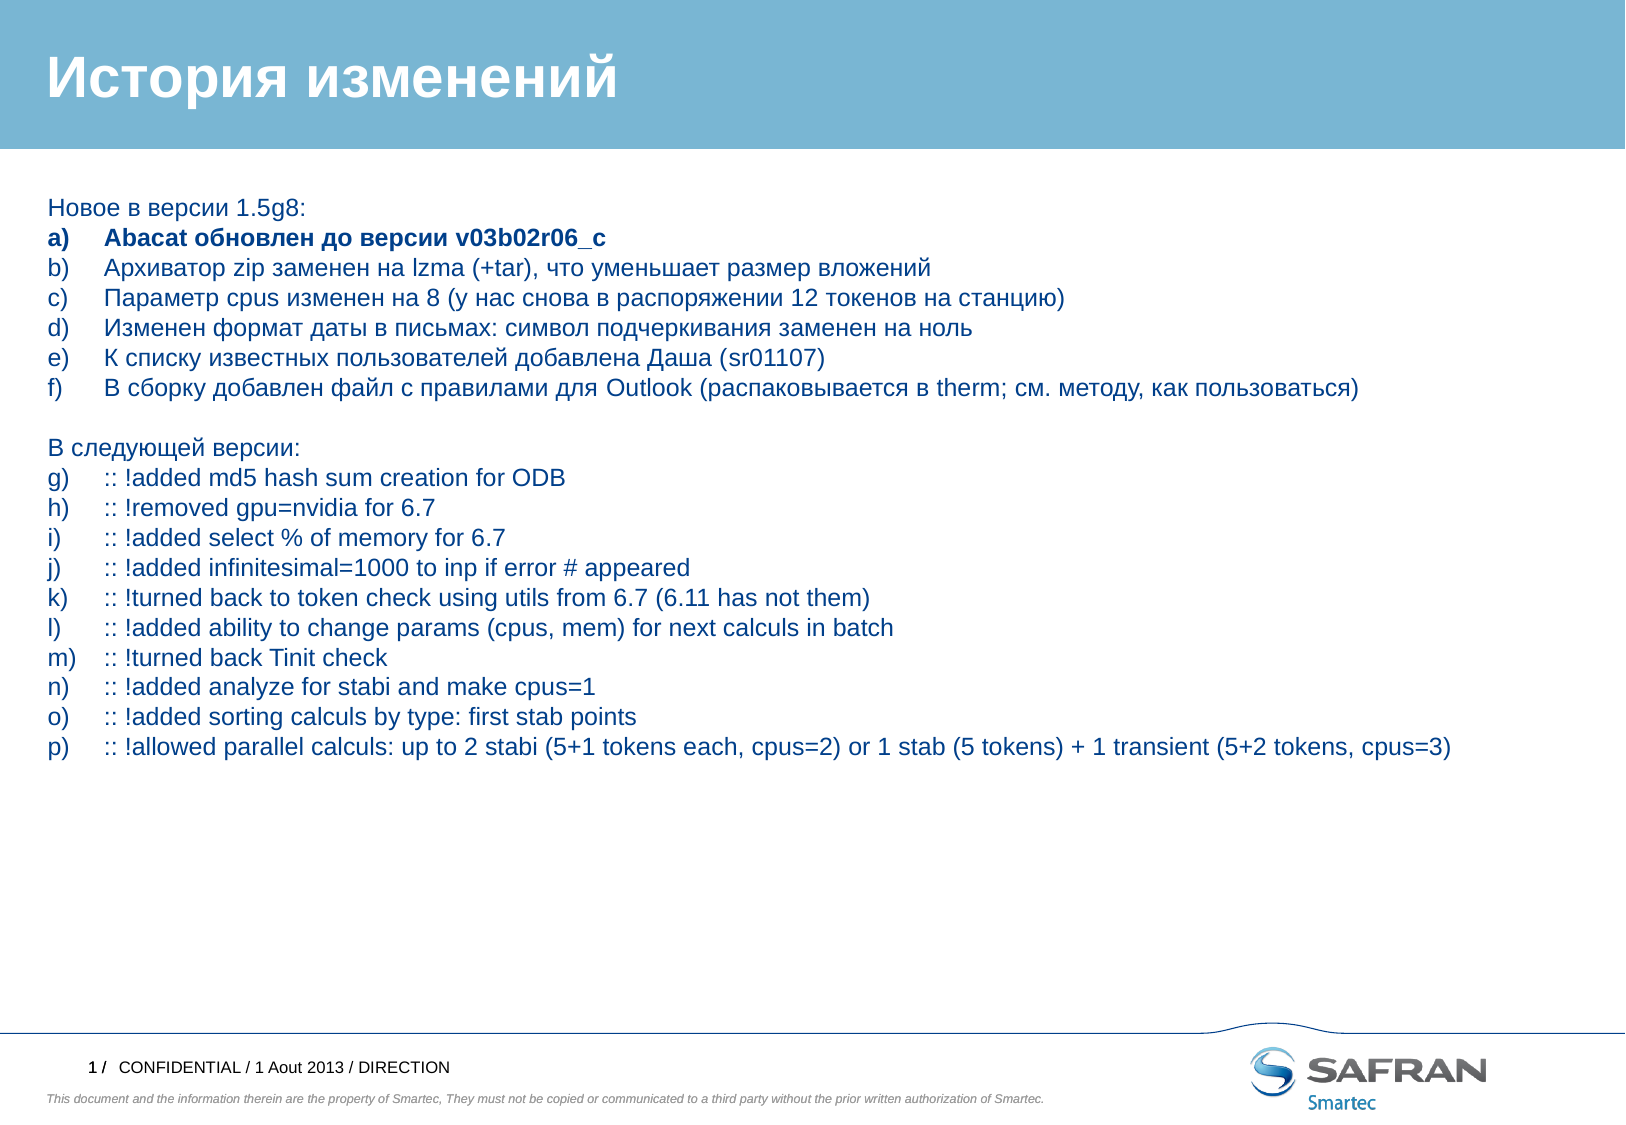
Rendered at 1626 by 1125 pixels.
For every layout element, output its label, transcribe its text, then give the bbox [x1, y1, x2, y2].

text_box История изменений [31, 0, 1594, 149]
picture [1249, 1046, 1486, 1114]
text_box Новое в версии 1.5g8: Abacat обновлен до версии v03b02r06_c Архиватор zip заменен на lzma (+tar), что уменьшает размер вложений Параметр cpus изменен на 8 (у нас снова в распоряжении 12 токенов на станцию) Изменен формат даты в письмах: символ подчеркивания заменен на ноль К списку известных пользователей добавлена Даша (sr01107) В сборку добавлен файл с правилами для Outlook (распаковывается в therm; см. методу, как пользоваться) В следующей версии: :: !added md5 hash sum creation for ODB :: !removed gpu=nvidia for 6.7 :: !added select % of memory for 6.7 :: !added infinitesimal=1000 to inp if error # appeared :: !turned back to token check using utils from 6.7 (6.11 has not them) :: !added ability to change params (cpus, mem) for next calculs in batch :: !turned back Tinit check :: !added analyze for stabi and make cpus=1 :: !added sorting calculs by type: first stab points :: !allowed parallel calculs: up to 2 stabi (5+1 tokens each, cpus=2) or 1 stab (5 tokens) + 1 transient (5+2 tokens, cpus=3) [32, 184, 1593, 769]
footer CONFIDENTIAL / 1 Aout 2013 / DIRECTION [118, 1049, 1147, 1085]
